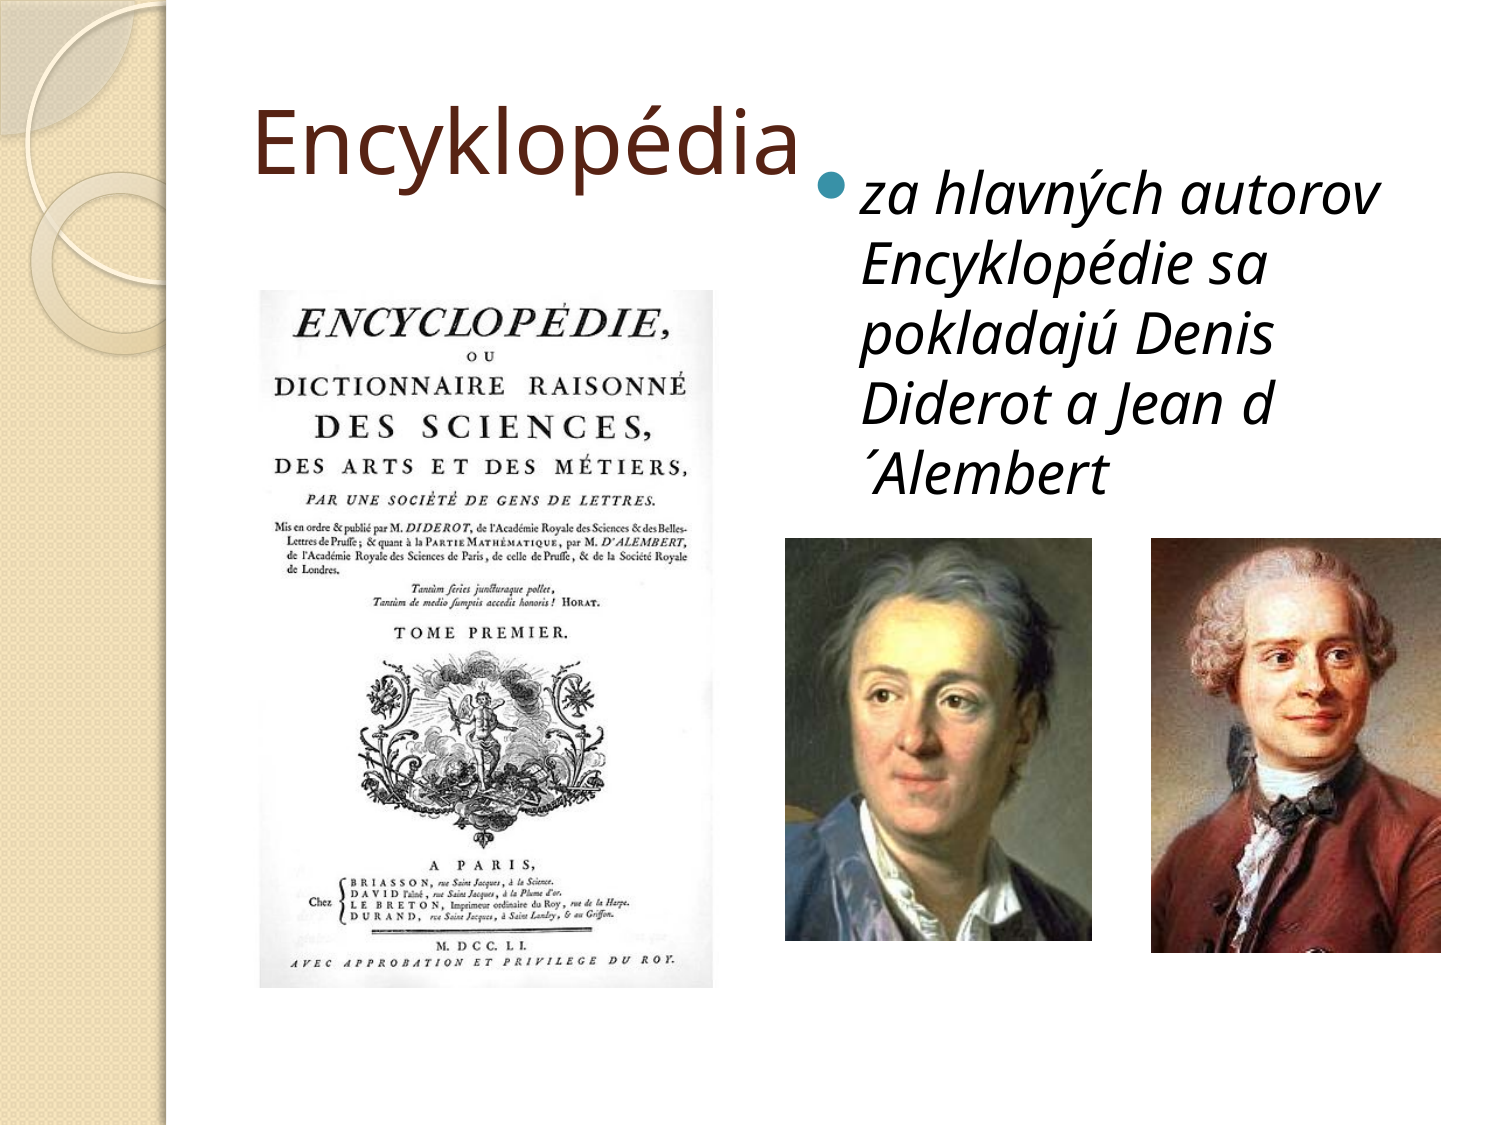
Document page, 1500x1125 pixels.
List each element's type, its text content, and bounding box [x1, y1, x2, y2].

list za hlavných autorov Encyklopédie sa pokladajú Denis Diderot a Jean d´Alembert [785, 66, 1445, 1059]
picture [1151, 538, 1441, 953]
title Encyklopédia [235, 45, 1466, 233]
picture [785, 538, 1092, 941]
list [253, 290, 720, 989]
